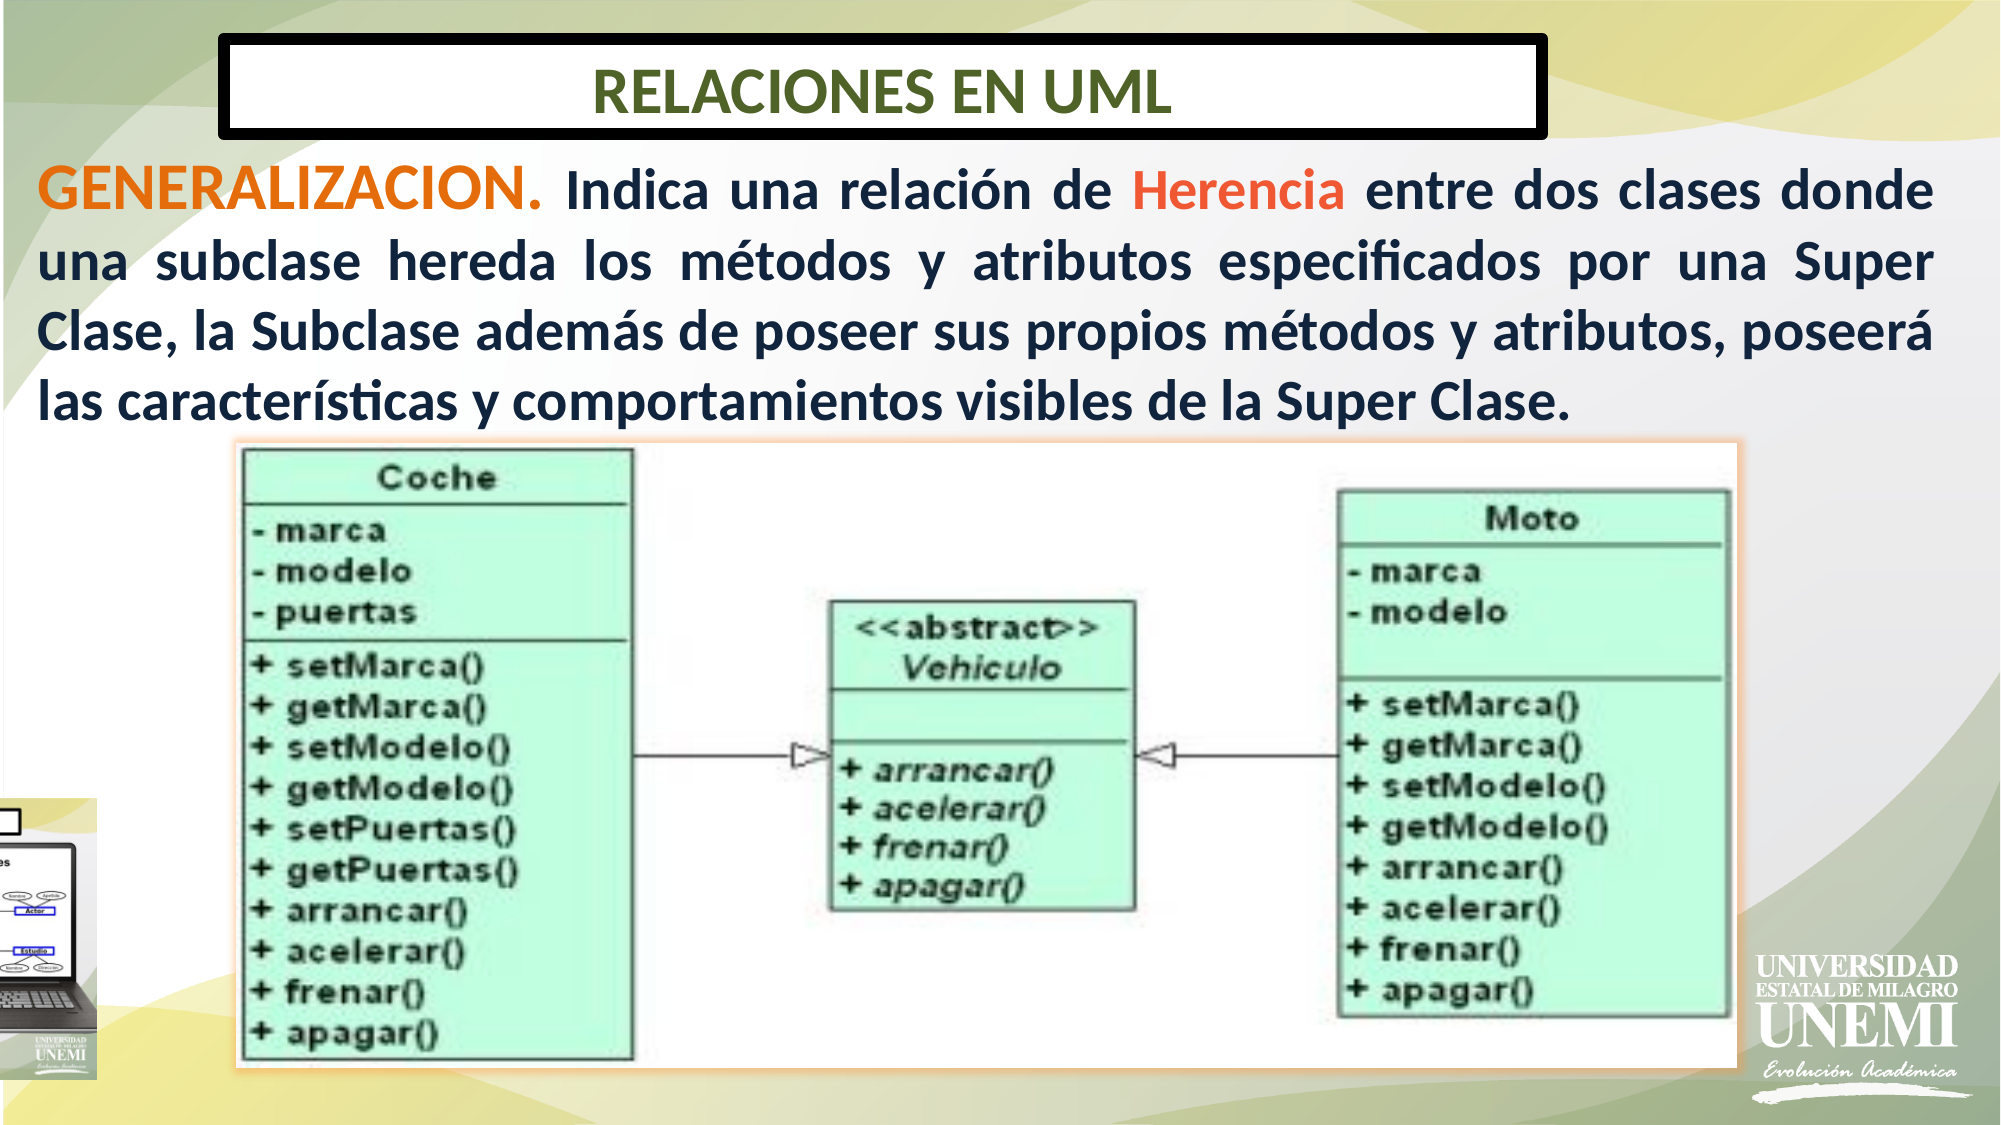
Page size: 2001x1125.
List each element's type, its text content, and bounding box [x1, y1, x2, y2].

text_box GENERALIZACION. Indica una relación de Herencia entre dos clases donde una subclase hereda los métodos y atributos especificados por una Super Clase, la Subclase además de poseer sus propios métodos y atributos, poseerá las características y comportamientos visibles de la Super Clase. [23, 135, 1950, 440]
text_box . [1930, 630, 2000, 897]
picture [0, 0, 2001, 1125]
text_box RELACIONES EN UML [222, 37, 1544, 135]
